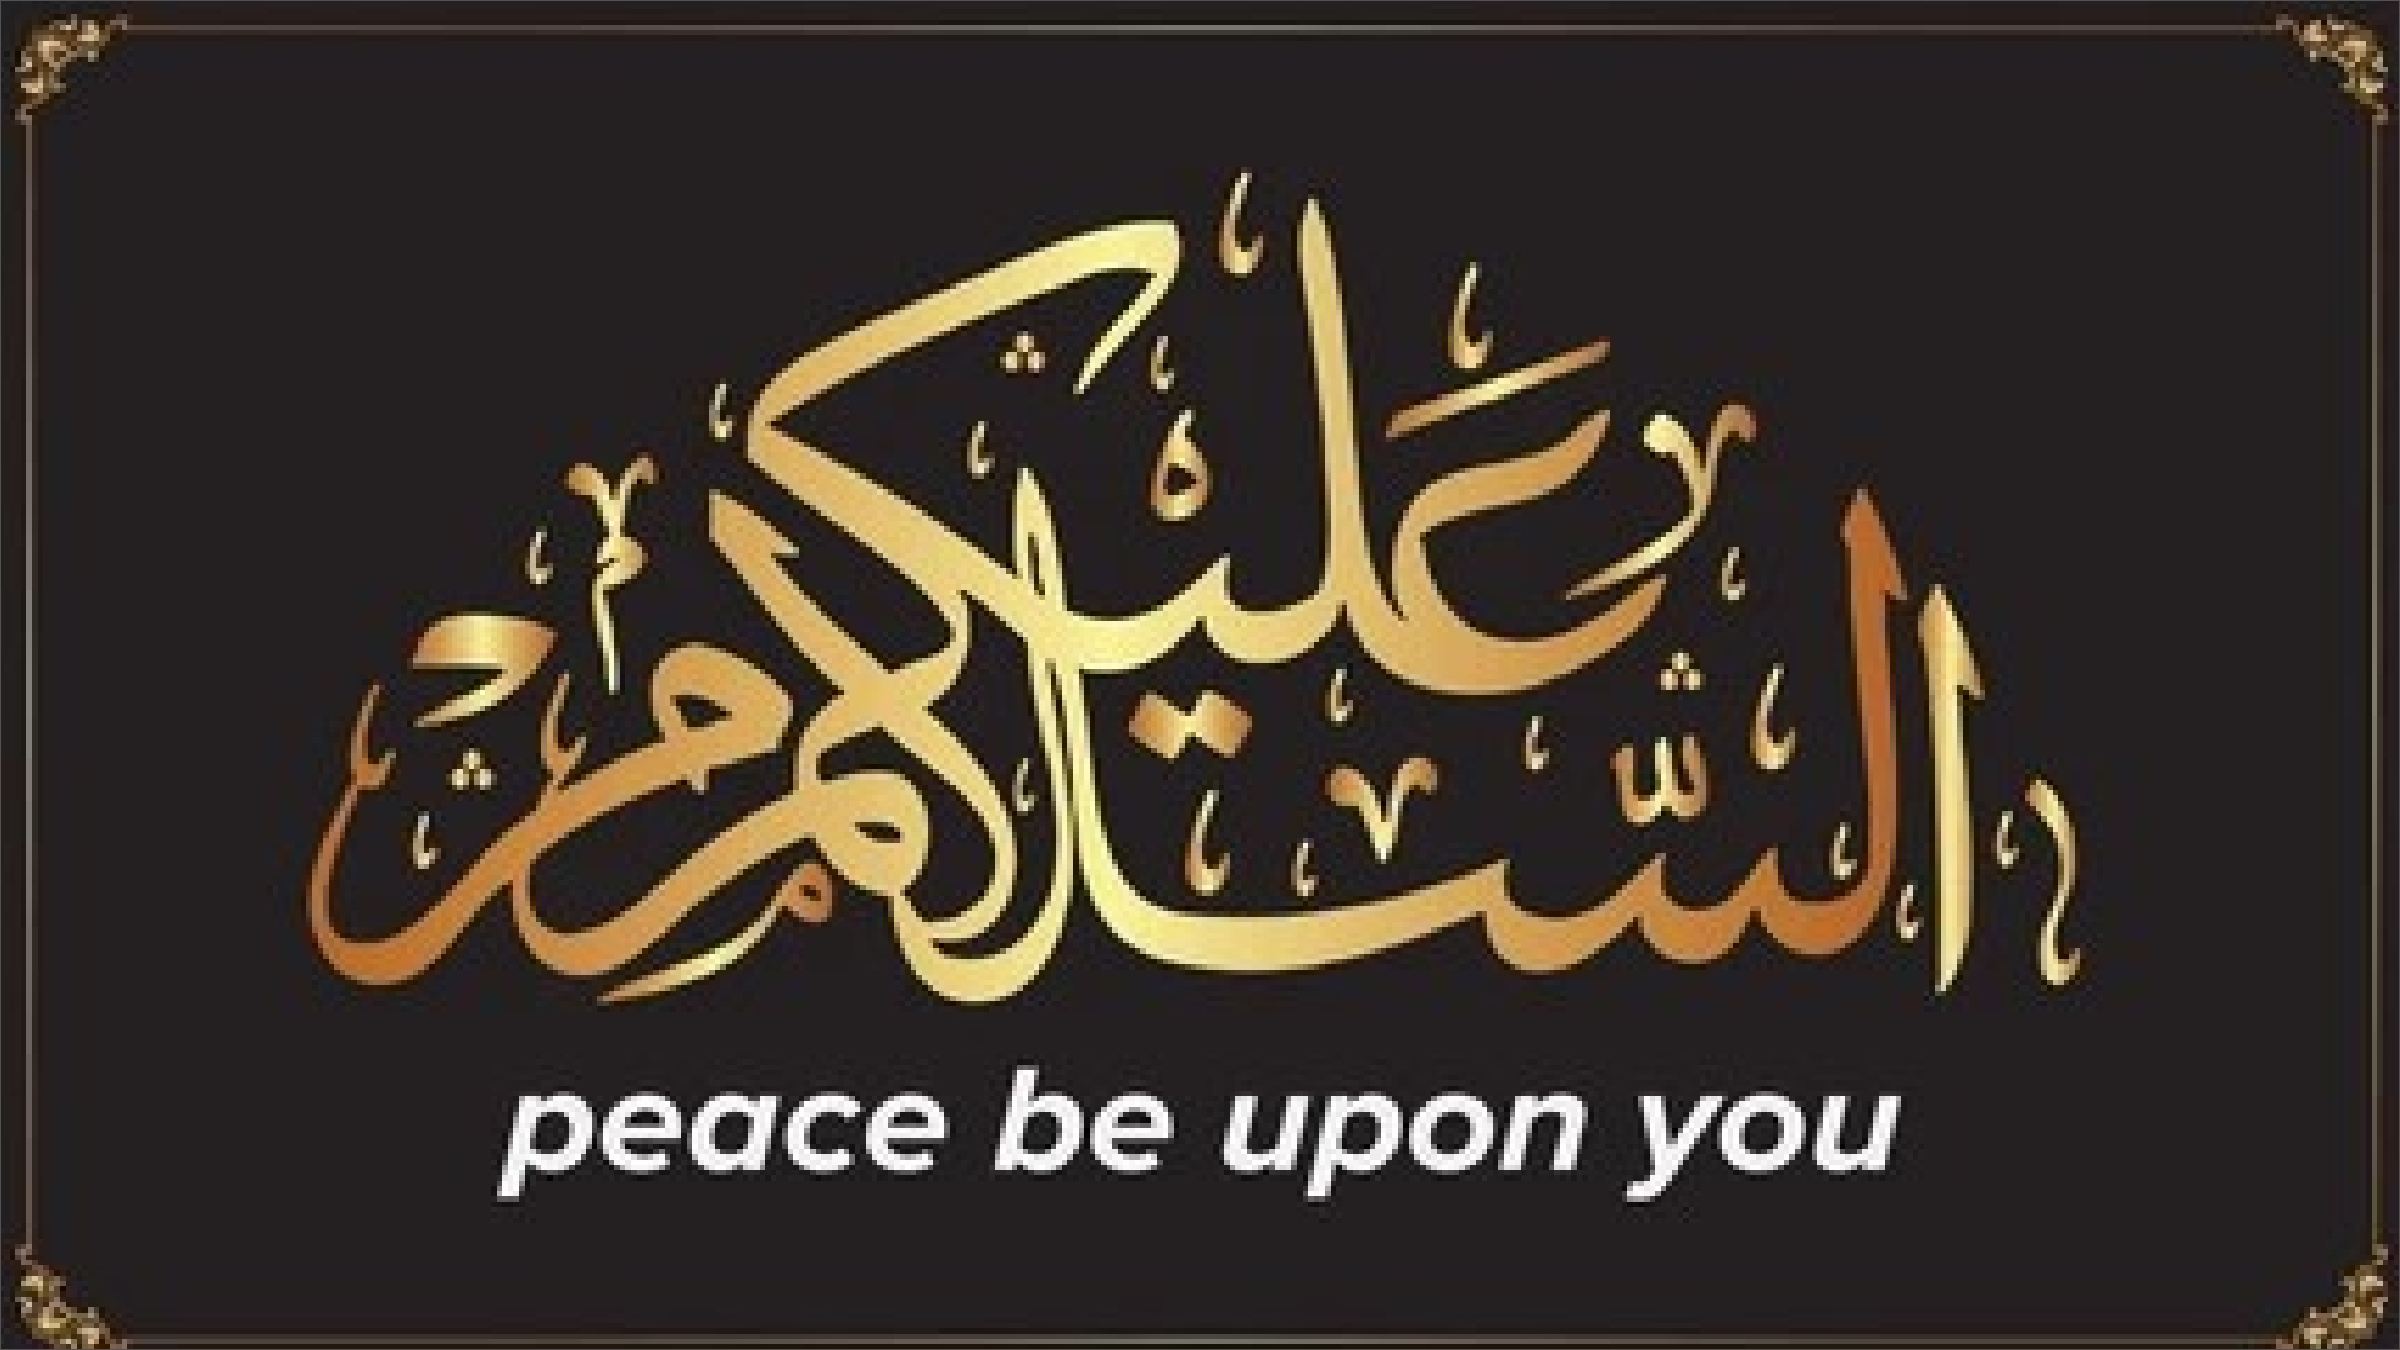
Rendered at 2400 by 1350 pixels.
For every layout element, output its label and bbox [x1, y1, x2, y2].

text_box [334, 618, 1064, 732]
text_box [0, 0, 2400, 1350]
